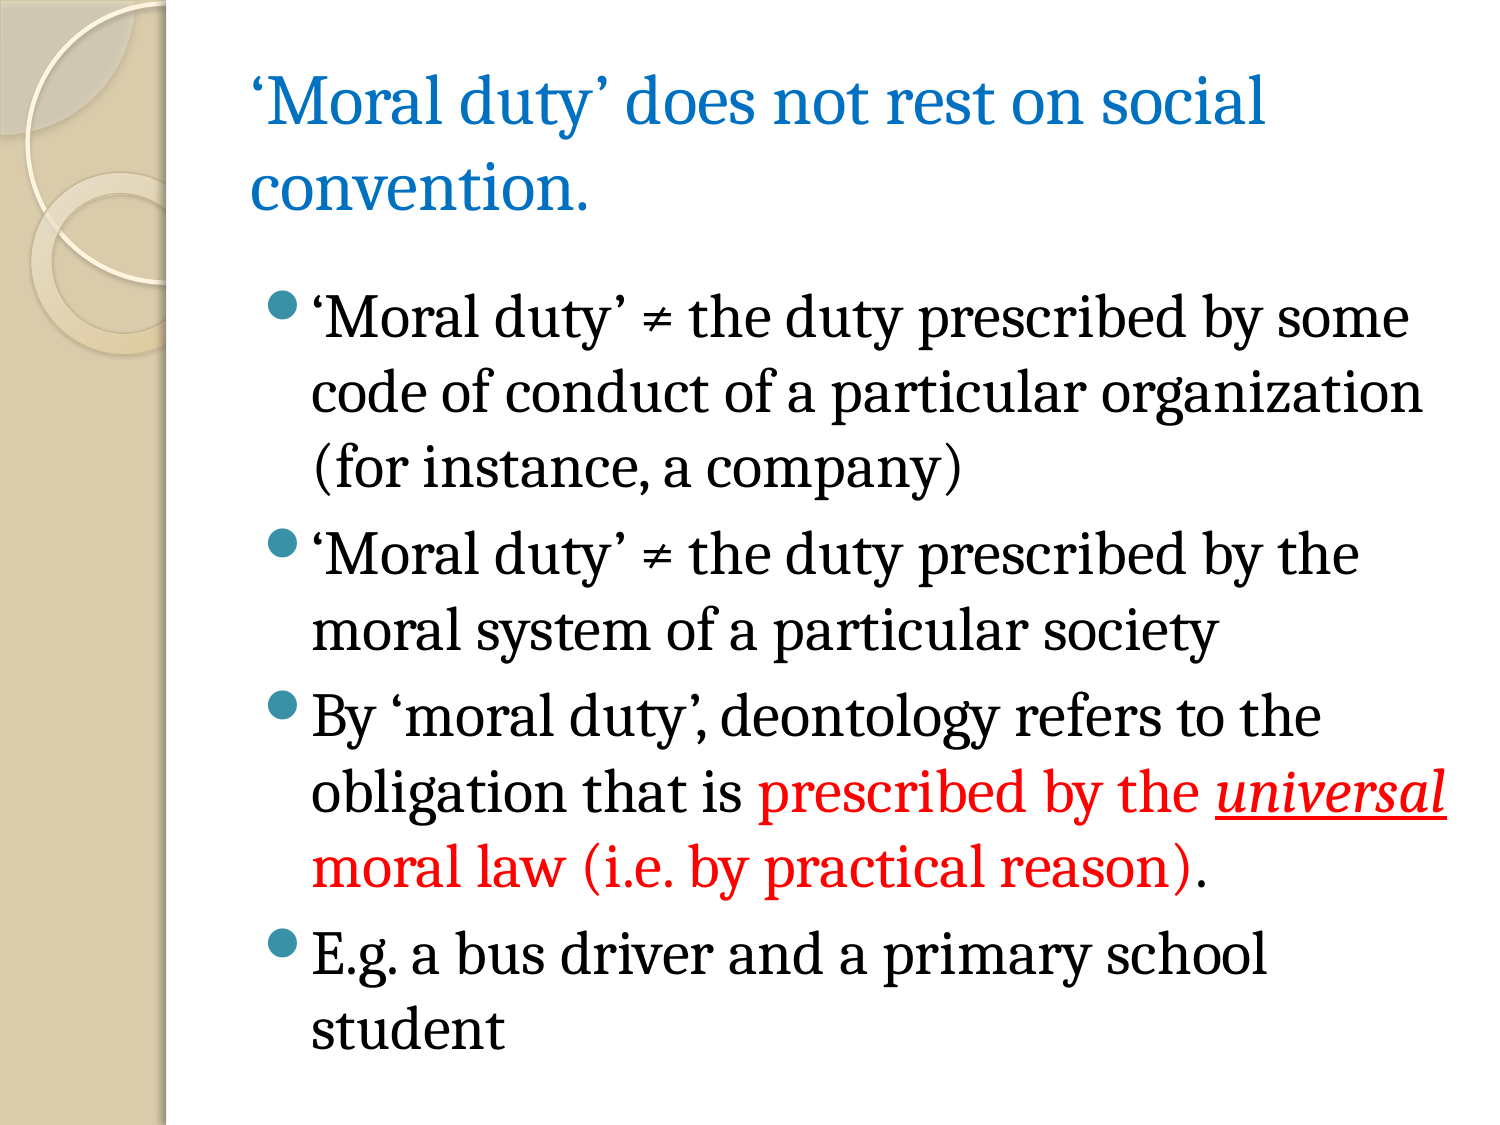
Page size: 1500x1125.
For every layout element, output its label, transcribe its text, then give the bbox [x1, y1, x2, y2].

list ‘Moral duty’ ≠ the duty prescribed by some code of conduct of a particular organization (for instance, a company) ‘Moral duty’ ≠ the duty prescribed by the moral system of a particular society By ‘moral duty’, deontology refers to the obligation that is prescribed by the universal moral law (i.e. by practical reason). E.g. a bus driver and a primary school student [235, 267, 1466, 1094]
title ‘Moral duty’ does not rest on social convention. [235, 45, 1466, 233]
